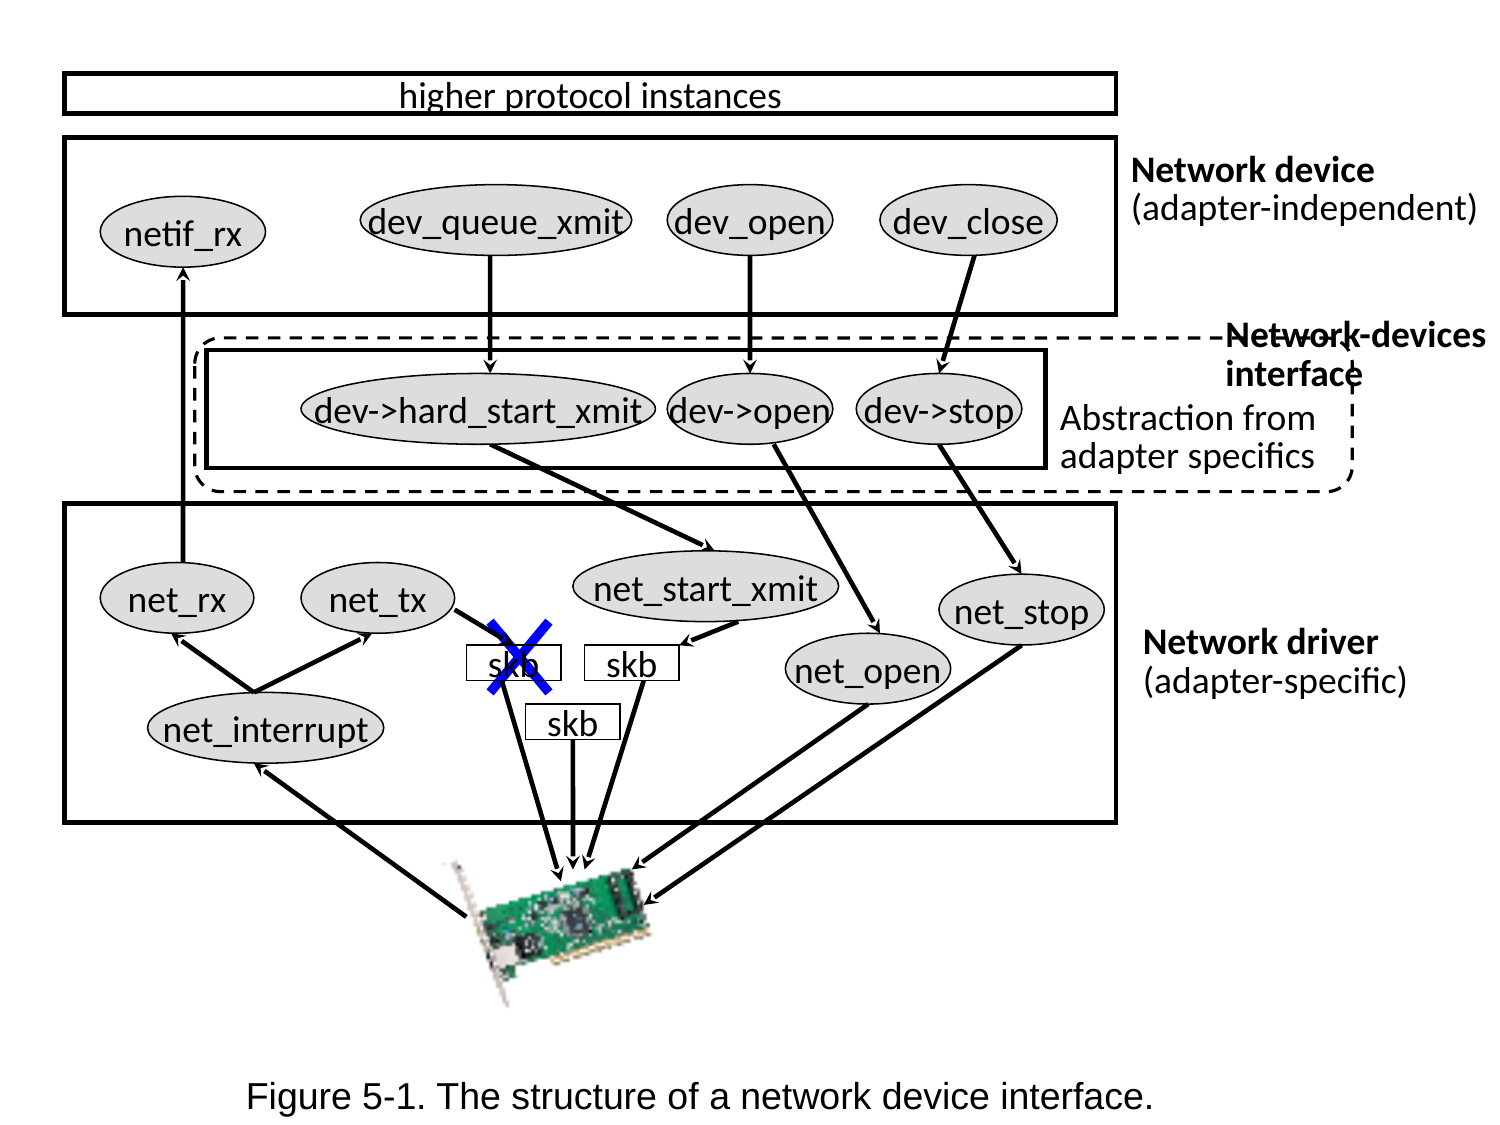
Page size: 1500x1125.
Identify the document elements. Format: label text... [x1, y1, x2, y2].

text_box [1127, 609, 1500, 705]
text_box [176, 267, 190, 280]
picture [430, 857, 687, 1021]
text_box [489, 621, 550, 693]
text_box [1115, 136, 1500, 232]
text_box [64, 137, 1117, 315]
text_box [1210, 302, 1500, 398]
text_box [483, 361, 497, 374]
text_box [936, 359, 949, 374]
text_box [194, 337, 1340, 492]
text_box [1045, 385, 1436, 481]
text_box [743, 361, 757, 374]
text_box [64, 503, 1117, 823]
text_box higher protocol instances [64, 73, 1117, 114]
text_box Figure 5-1. The structure of a network device interface. [231, 1064, 1170, 1125]
